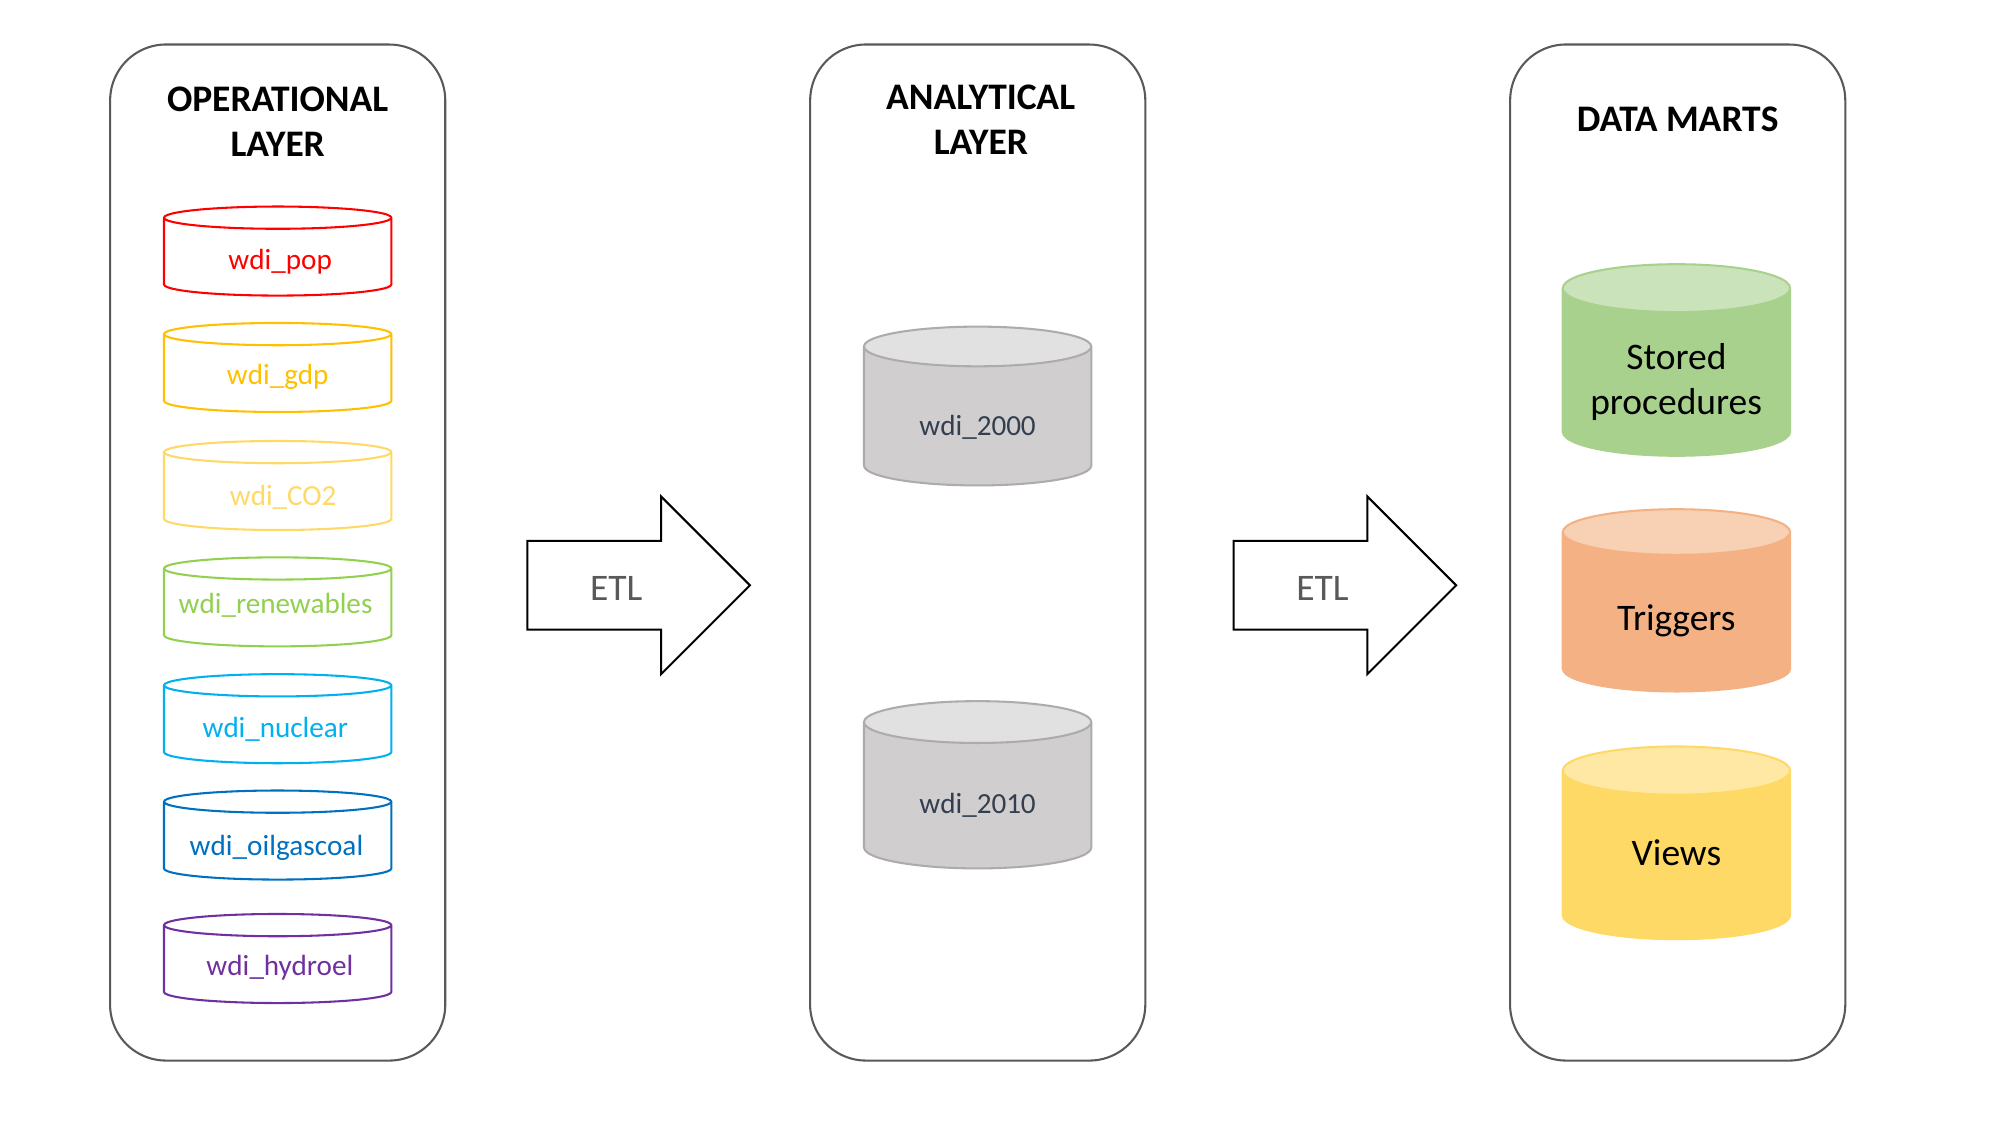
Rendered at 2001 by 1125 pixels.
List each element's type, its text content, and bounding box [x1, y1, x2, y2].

text_box [862, 325, 1093, 487]
text_box wdi_gdp [212, 348, 344, 398]
text_box OPERATIONAL LAYER [152, 66, 404, 171]
text_box [862, 700, 1093, 870]
text_box [162, 912, 393, 1005]
text_box [162, 556, 393, 648]
text_box [109, 43, 447, 1062]
text_box [162, 673, 393, 765]
text_box wdi_renewables [163, 576, 388, 627]
text_box ETL [1232, 493, 1458, 677]
text_box [162, 321, 393, 414]
text_box wdi_nuclear [187, 701, 364, 751]
text_box [1561, 508, 1792, 693]
text_box wdi_2000 [904, 398, 1051, 449]
text_box [162, 439, 393, 532]
text_box [1509, 43, 1847, 1062]
text_box wdi_hydroel [191, 939, 369, 989]
text_box wdi_2010 [904, 776, 1051, 827]
text_box [809, 43, 1147, 1062]
text_box [162, 789, 393, 881]
text_box [1561, 745, 1792, 941]
text_box wdi_oilgascoal [174, 818, 379, 869]
text_box Views [1564, 820, 1788, 881]
text_box wdi_CO2 [215, 468, 352, 519]
text_box [162, 205, 393, 297]
text_box ANALYTICAL LAYER [871, 64, 1091, 170]
text_box DATA MARTS [1561, 86, 1794, 147]
text_box Stored procedures [1564, 324, 1788, 430]
text_box wdi_pop [213, 232, 347, 283]
text_box [1561, 263, 1792, 457]
text_box Triggers [1564, 585, 1788, 645]
text_box ETL [526, 493, 752, 677]
